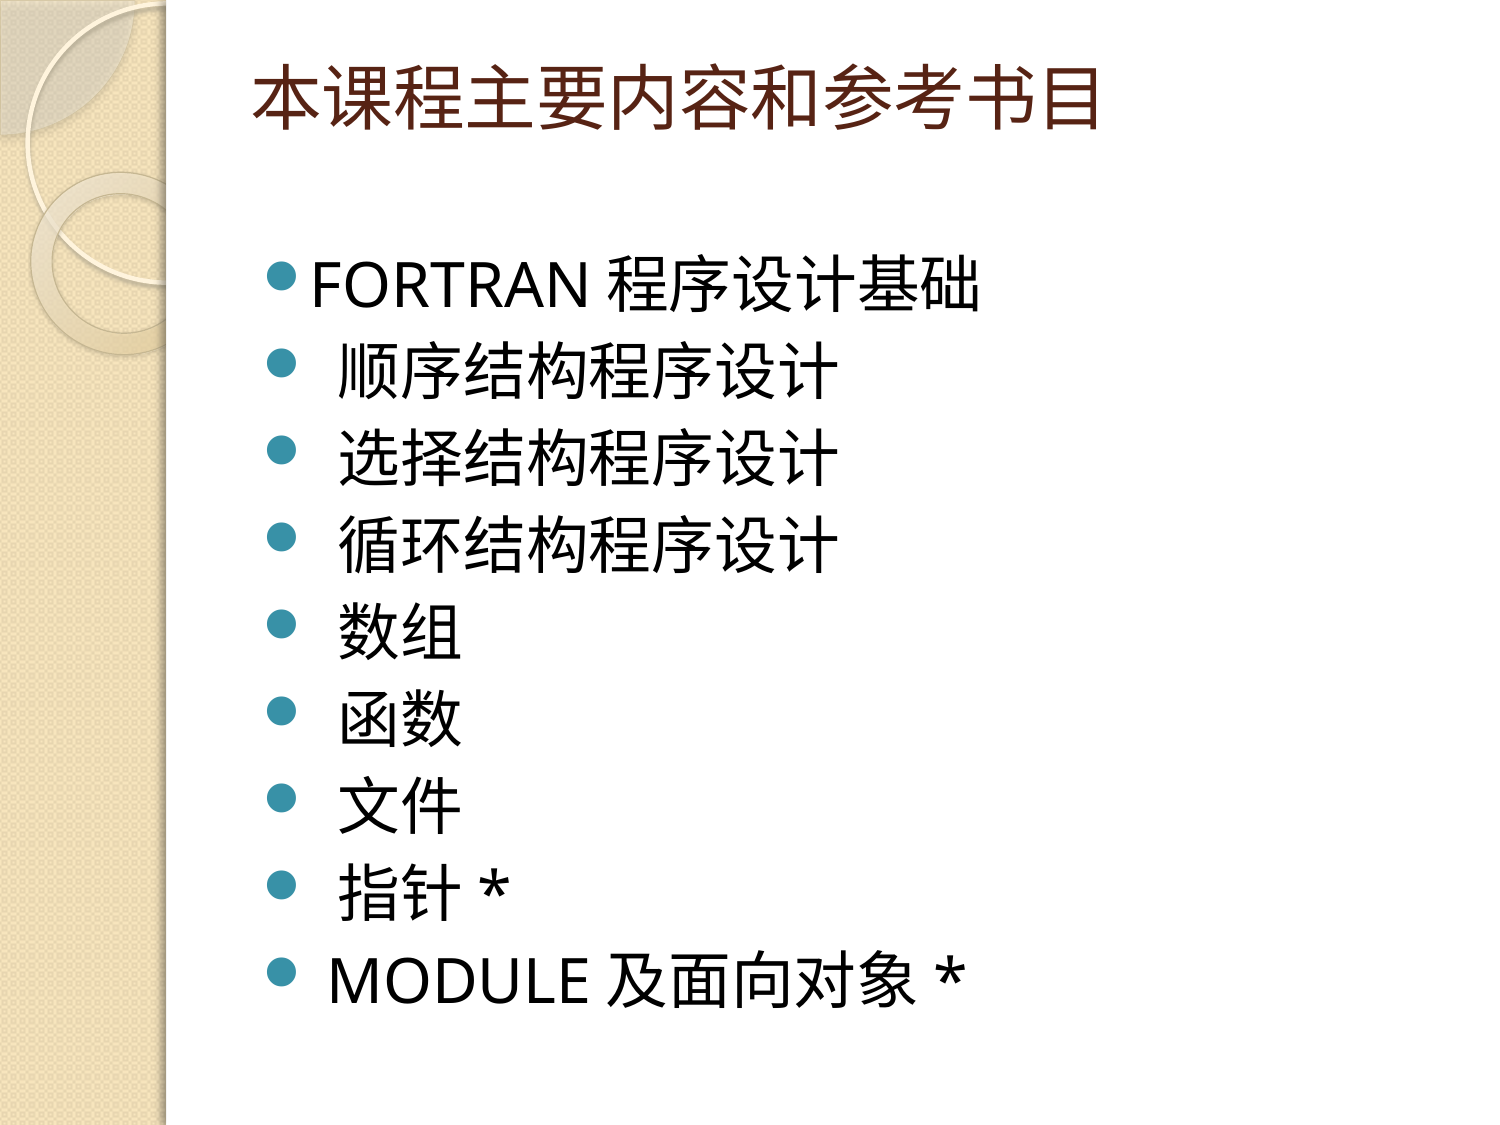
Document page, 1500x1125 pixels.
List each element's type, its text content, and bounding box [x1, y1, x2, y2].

title 本课程主要内容和参考书目 [235, 45, 1466, 233]
list FORTRAN程序设计基础 顺序结构程序设计 选择结构程序设计 循环结构程序设计 数组 函数 文件 指针* MODULE及面向对象* [235, 237, 1466, 1025]
